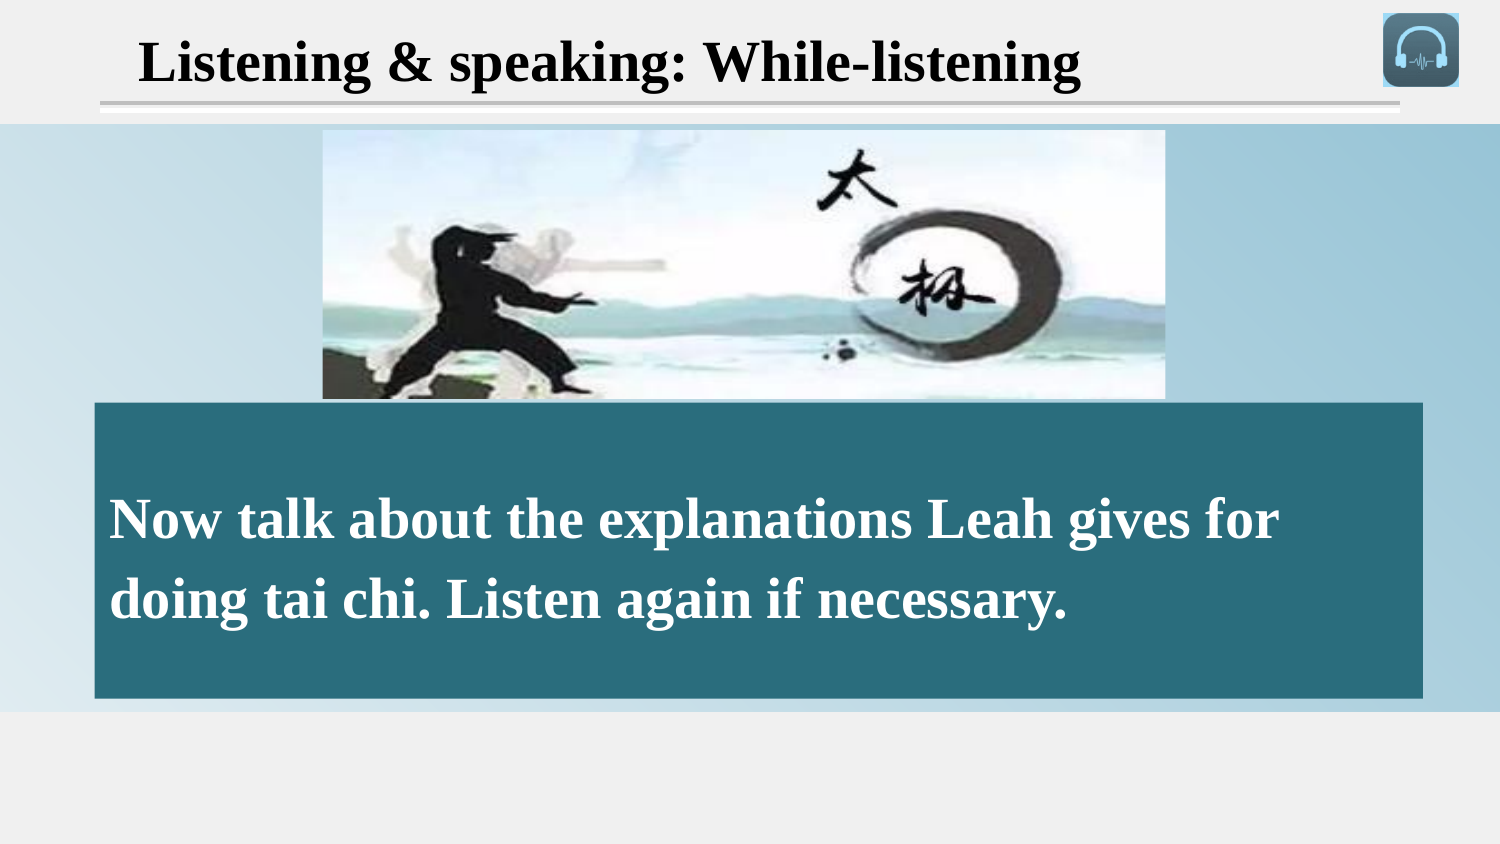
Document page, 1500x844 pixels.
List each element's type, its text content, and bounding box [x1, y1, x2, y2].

text_box [321, 128, 1167, 401]
text_box Now talk about the explanations Leah gives for doing tai chi. Listen again if necessary. [93, 401, 1425, 701]
picture [1383, 12, 1459, 88]
text_box Listening & speaking: While-listening [123, 15, 1112, 101]
text_box [0, 123, 1500, 714]
